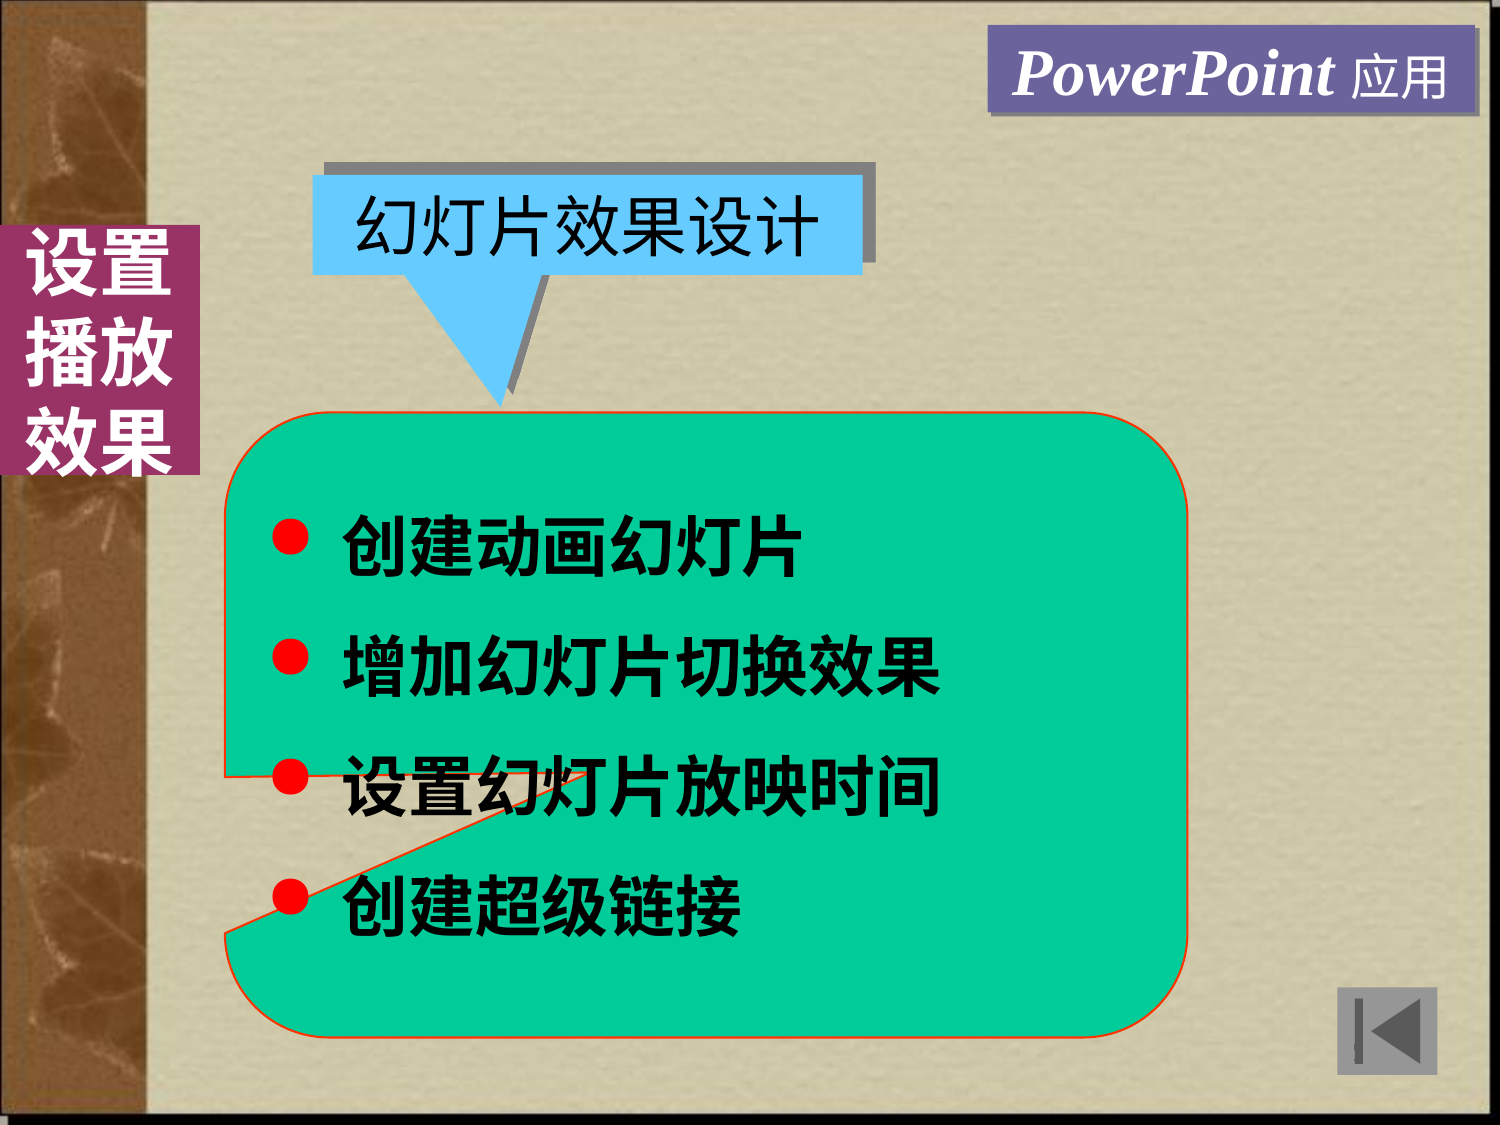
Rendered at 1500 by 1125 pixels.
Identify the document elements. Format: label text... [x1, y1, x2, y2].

text_box 幻灯片效果设计 [312, 174, 863, 408]
text_box [1337, 987, 1438, 1075]
slide_number 23 [1074, 1025, 1388, 1100]
text_box 创建动画幻灯片 增加幻灯片切换效果 设置幻灯片放映时间 创建超级链接 [224, 412, 1188, 1038]
title 设置播放效果 [0, 224, 200, 475]
picture [0, 0, 1500, 1125]
text_box PowerPoint应用 [987, 24, 1475, 113]
